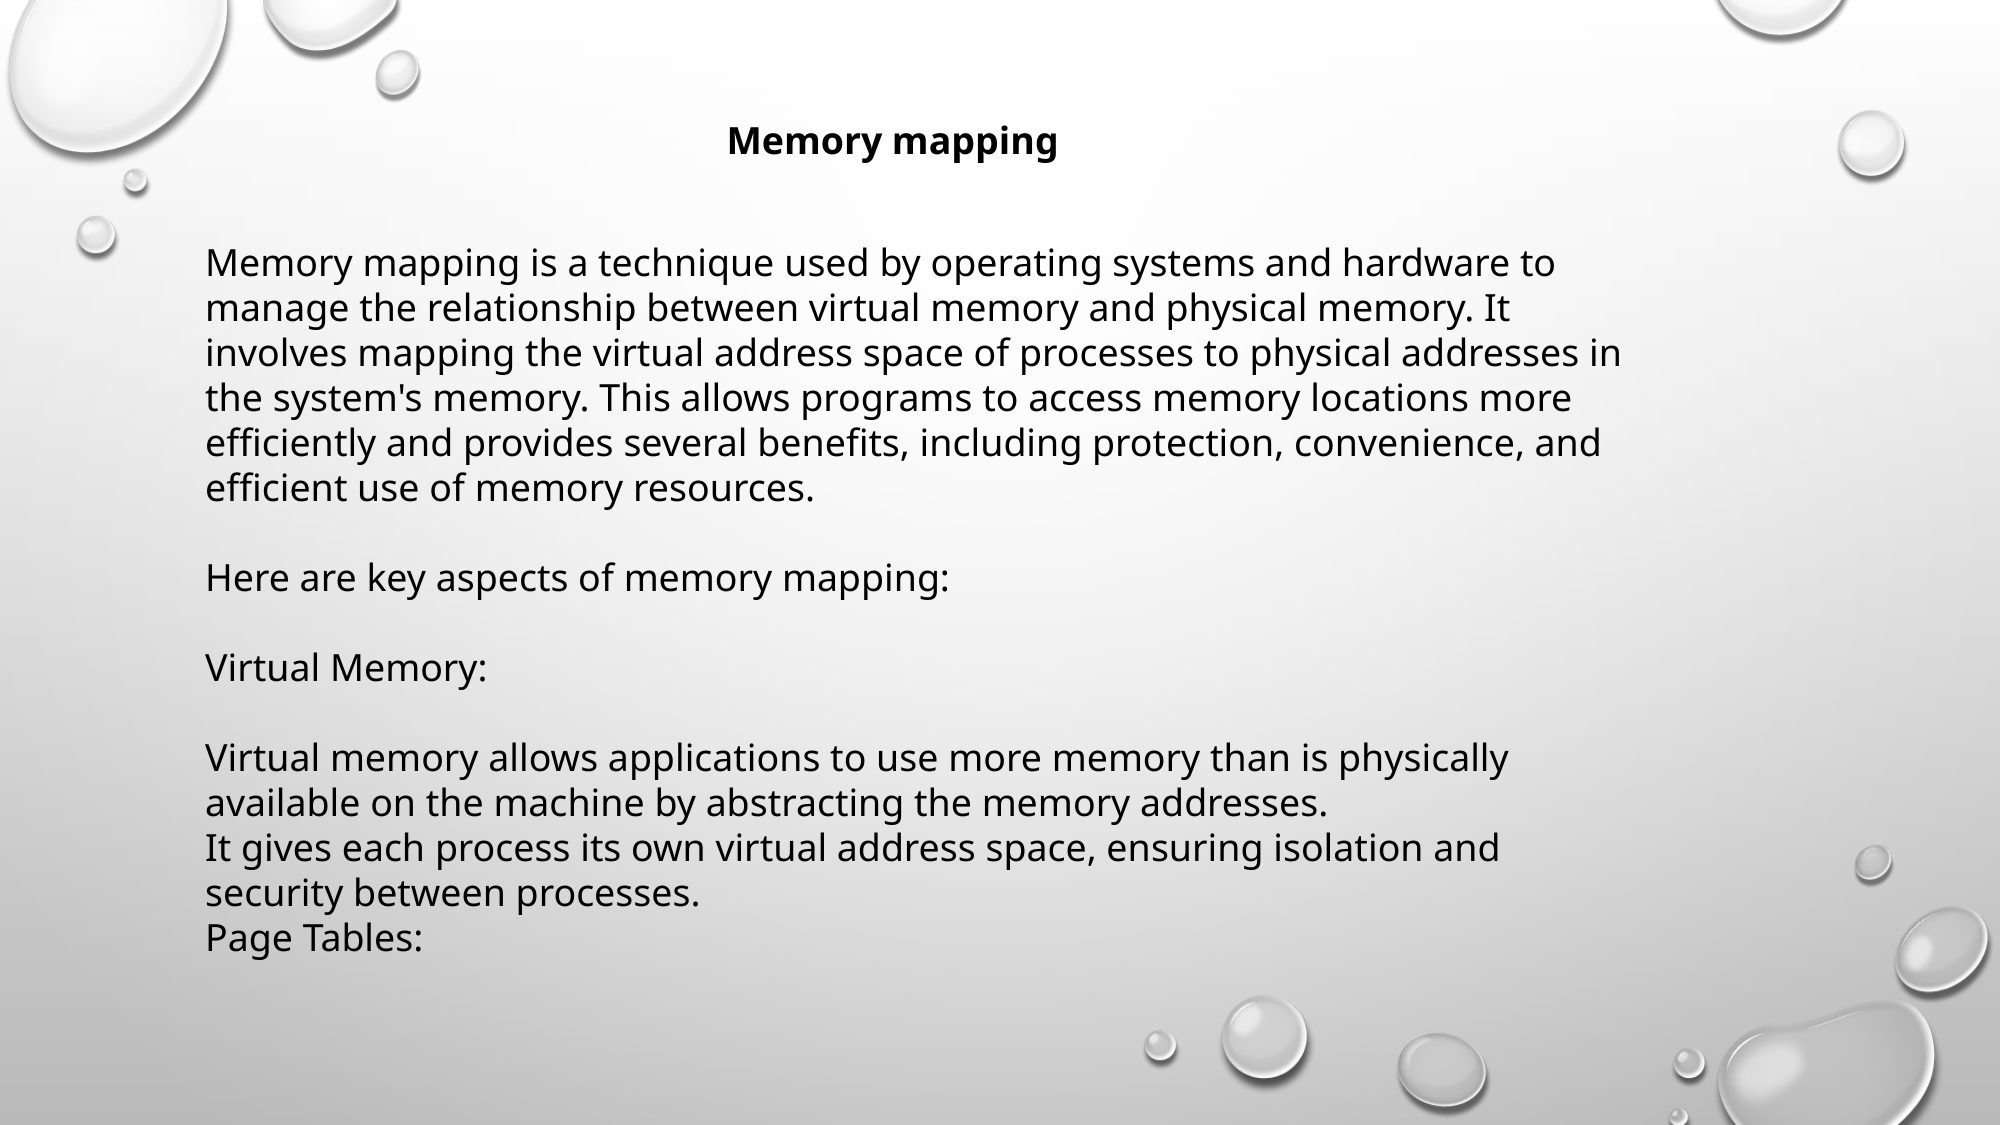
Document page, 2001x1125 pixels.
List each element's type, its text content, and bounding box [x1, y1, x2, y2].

text_box Memory mapping [711, 109, 1391, 170]
picture [0, 0, 2000, 1125]
text_box Memory mapping is a technique used by operating systems and hardware to manage the relationship between virtual memory and physical memory. It involves mapping the virtual address space of processes to physical addresses in the system's memory. This allows programs to access memory locations more efficiently and provides several benefits, including protection, convenience, and efficient use of memory resources. Here are key aspects of memory mapping: Virtual Memory: Virtual memory allows applications to use more memory than is physically available on the machine by abstracting the memory addresses. It gives each process its own virtual address space, ensuring isolation and security between processes. Page Tables: [190, 231, 1648, 1012]
